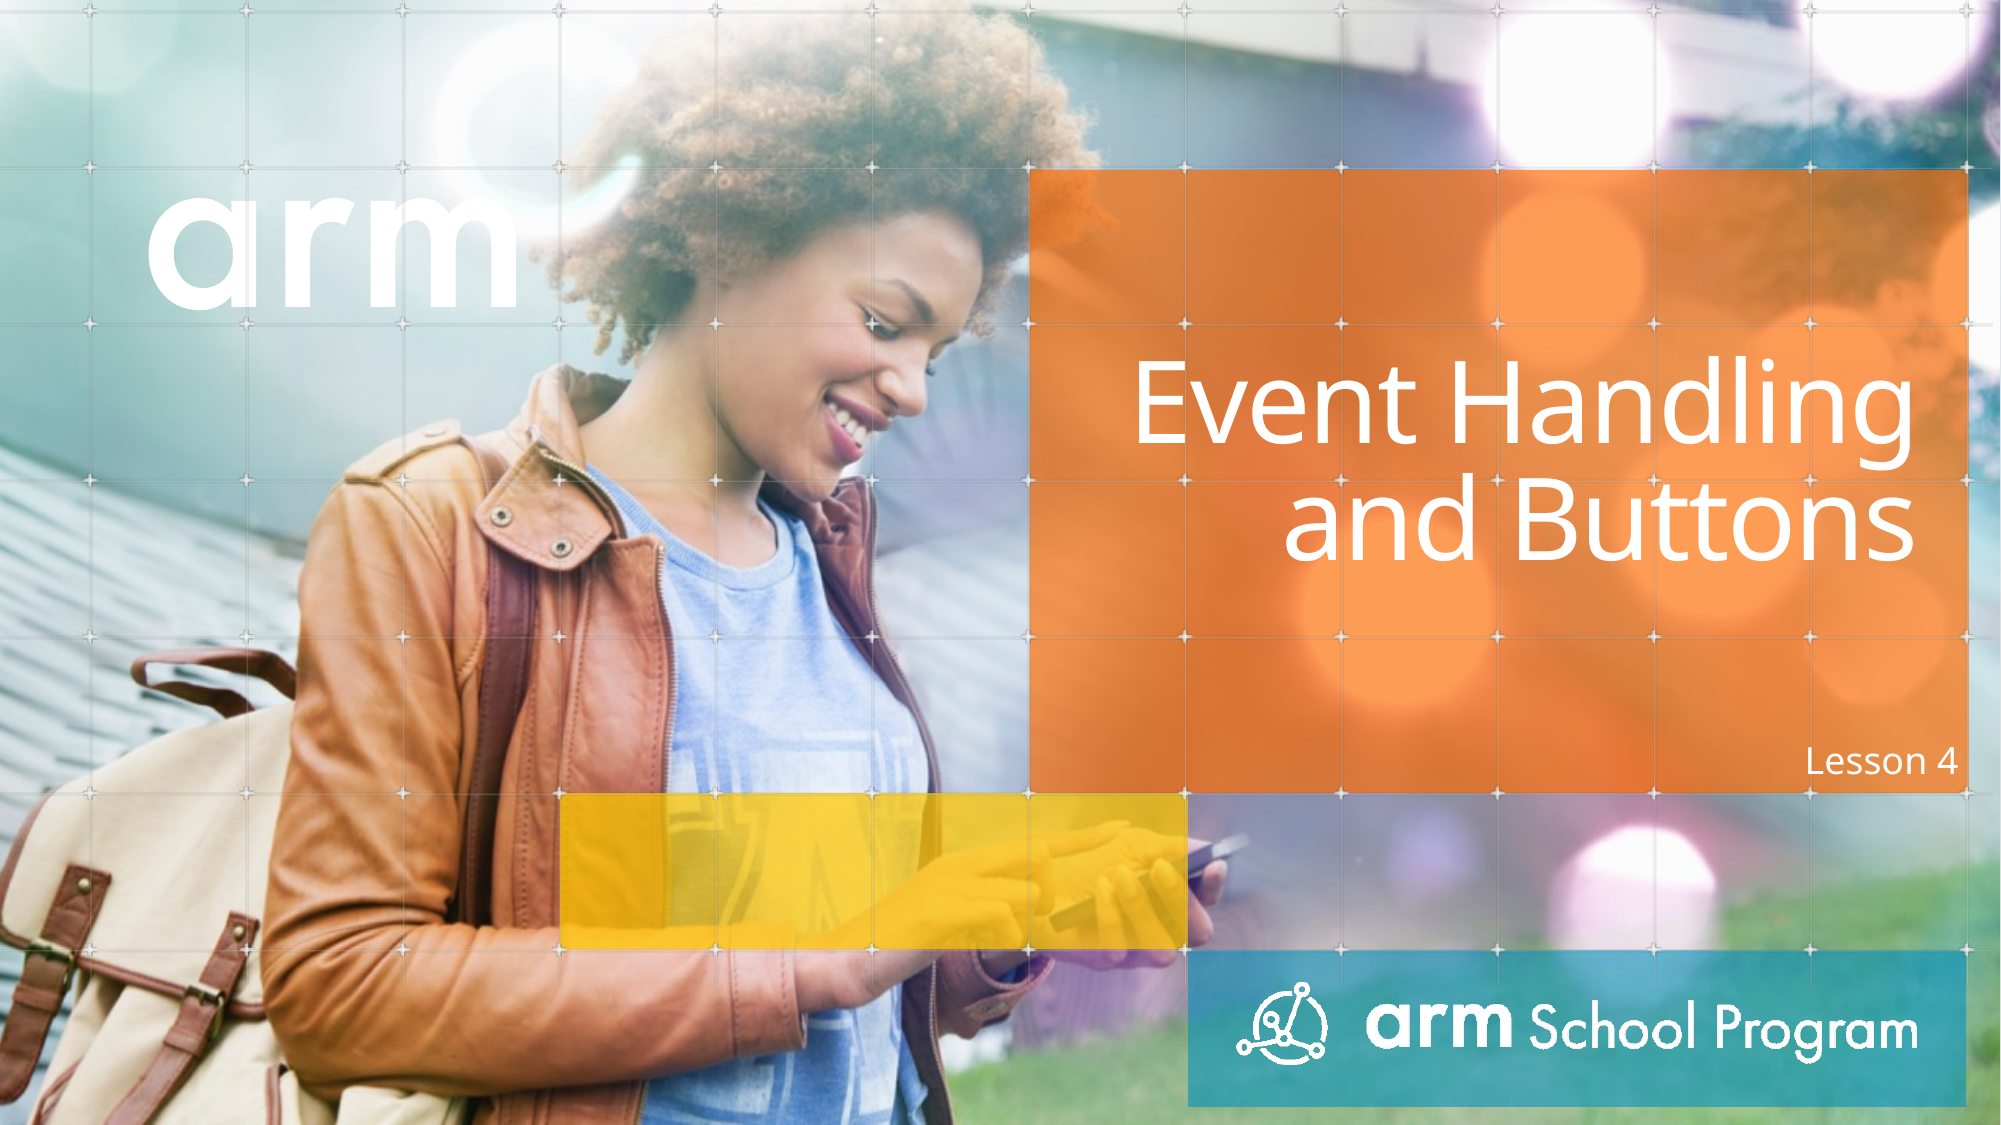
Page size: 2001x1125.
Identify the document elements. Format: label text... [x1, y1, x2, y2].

list Lesson 4 [1258, 737, 1959, 785]
picture [0, 0, 2001, 1125]
title Event Handling and Buttons [1090, 339, 1919, 595]
